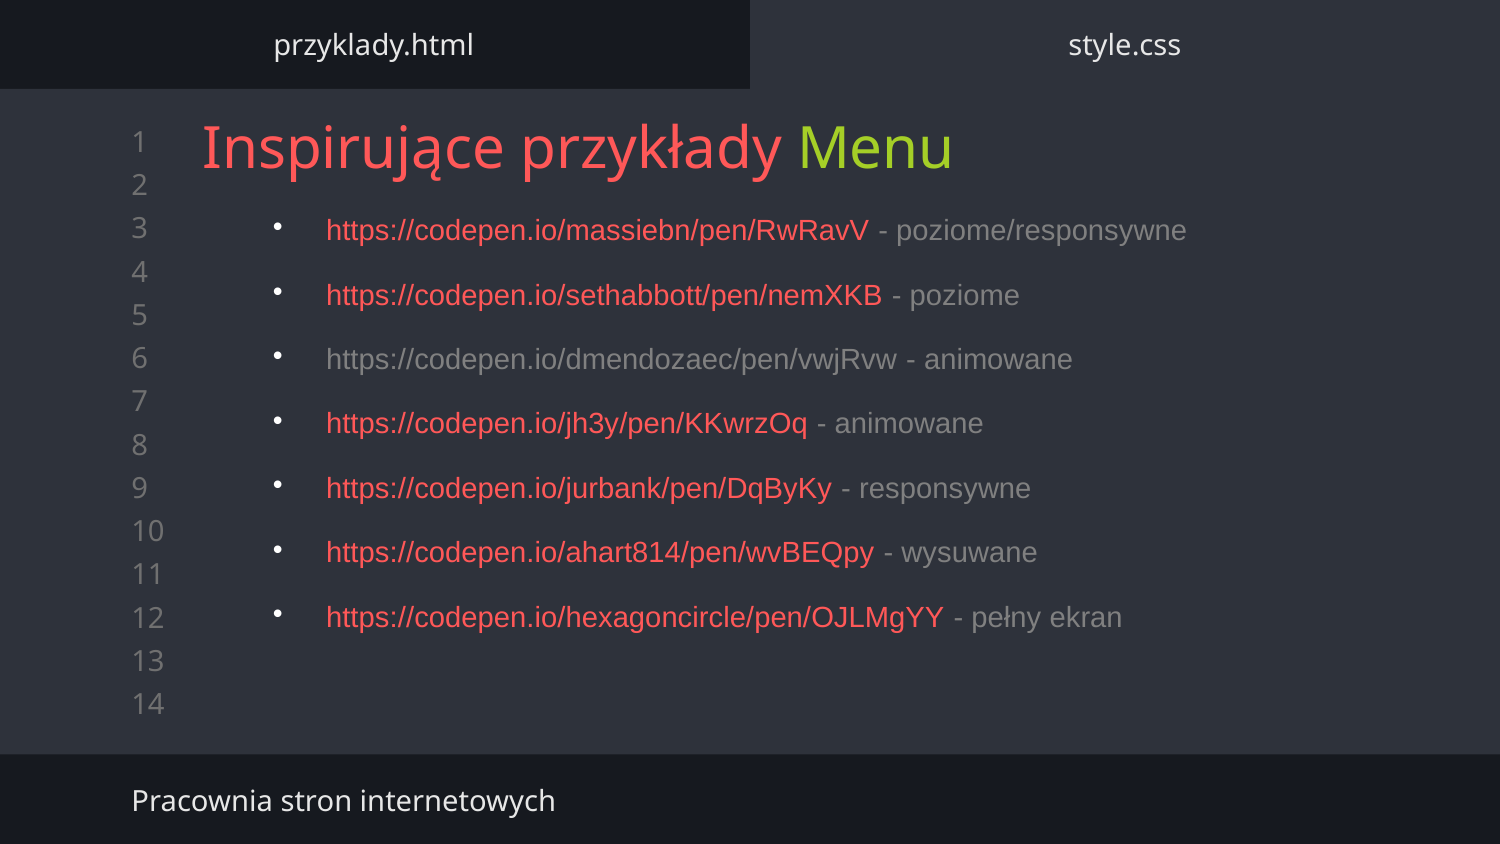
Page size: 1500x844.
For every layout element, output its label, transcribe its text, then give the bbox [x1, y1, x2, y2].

list https://codepen.io/massiebn/pen/RwRavV - poziome/responsywne https://codepen.io/sethabbott/pen/nemXKB - poziome https://codepen.io/dmendozaec/pen/vwjRvw - animowane https://codepen.io/jh3y/pen/KKwrzOq - animowane https://codepen.io/jurbank/pen/DqByKy - responsywne https://codepen.io/ahart814/pen/wvBEQpy - wysuwane https://codepen.io/hexagoncircle/pen/OJLMgYY - pełny ekran [240, 174, 1384, 735]
subtitle Pracownia stron internetowych [116, 770, 915, 829]
subtitle style.css [750, 15, 1500, 74]
title Inspirujące przykłady Menu [187, 95, 1384, 185]
subtitle przyklady.html [0, 15, 749, 74]
